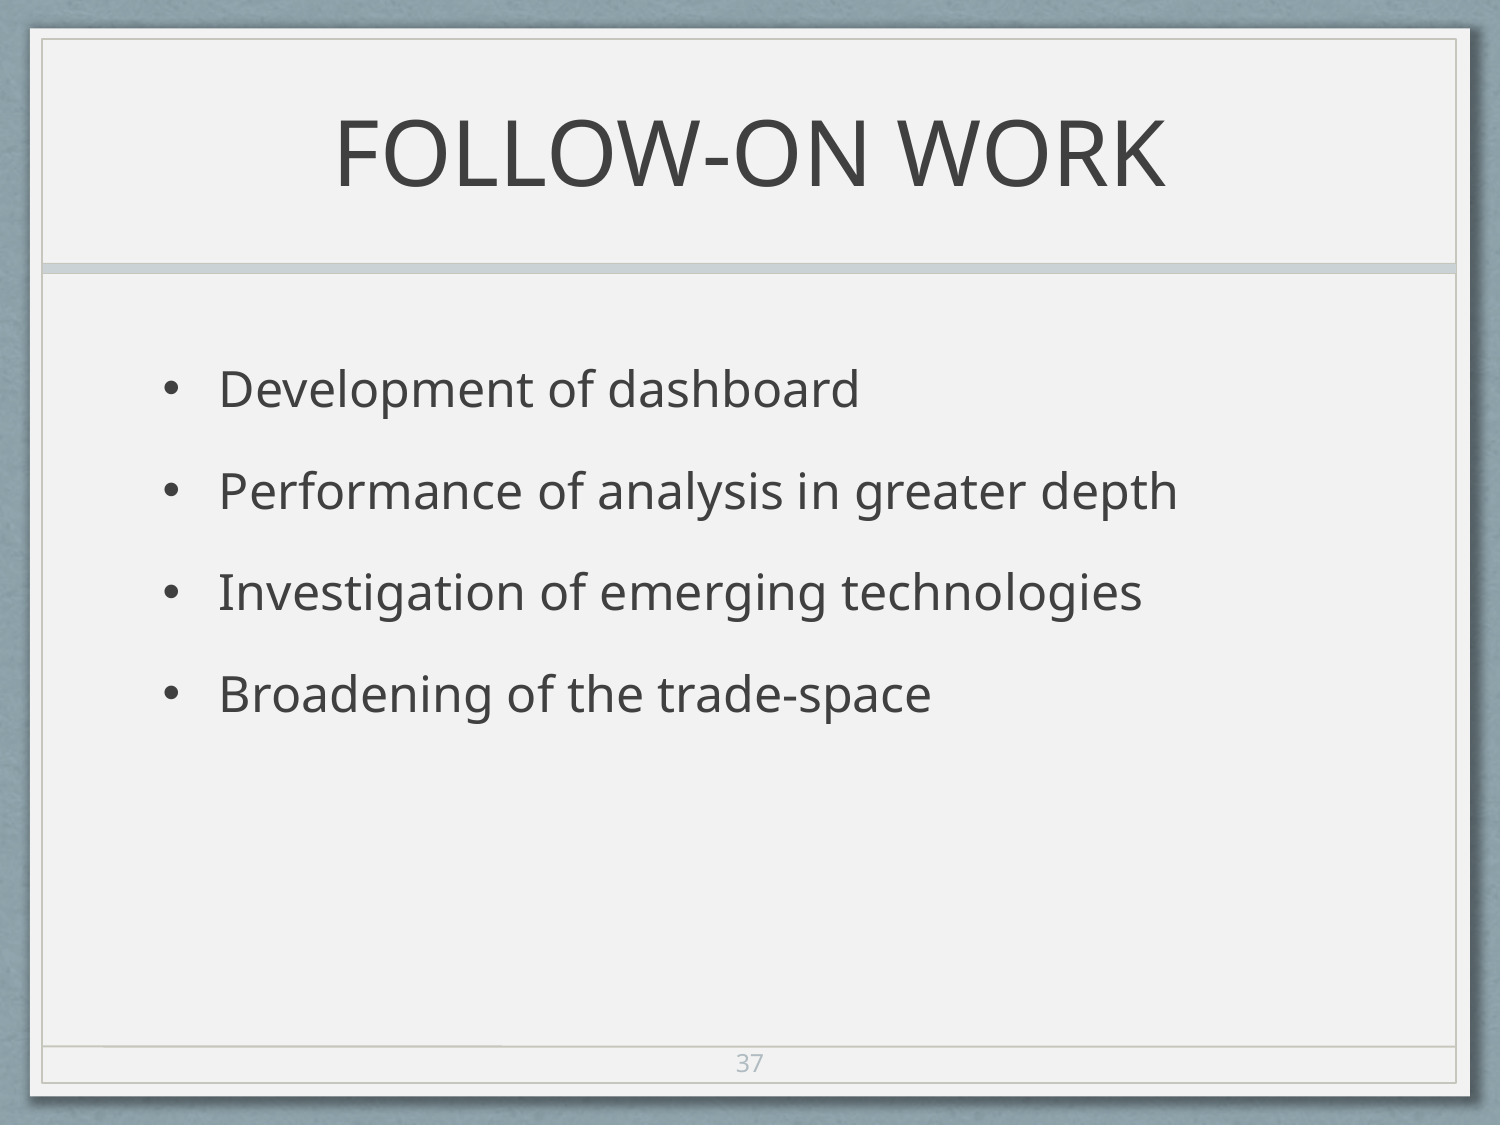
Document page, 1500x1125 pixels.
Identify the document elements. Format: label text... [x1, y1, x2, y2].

list Development of dashboard Performance of analysis in greater depth Investigation of emerging technologies Broadening of the trade-space [147, 350, 1353, 995]
title FOLLOW-ON WORK [147, 40, 1353, 260]
slide_number 37 [687, 1042, 813, 1088]
